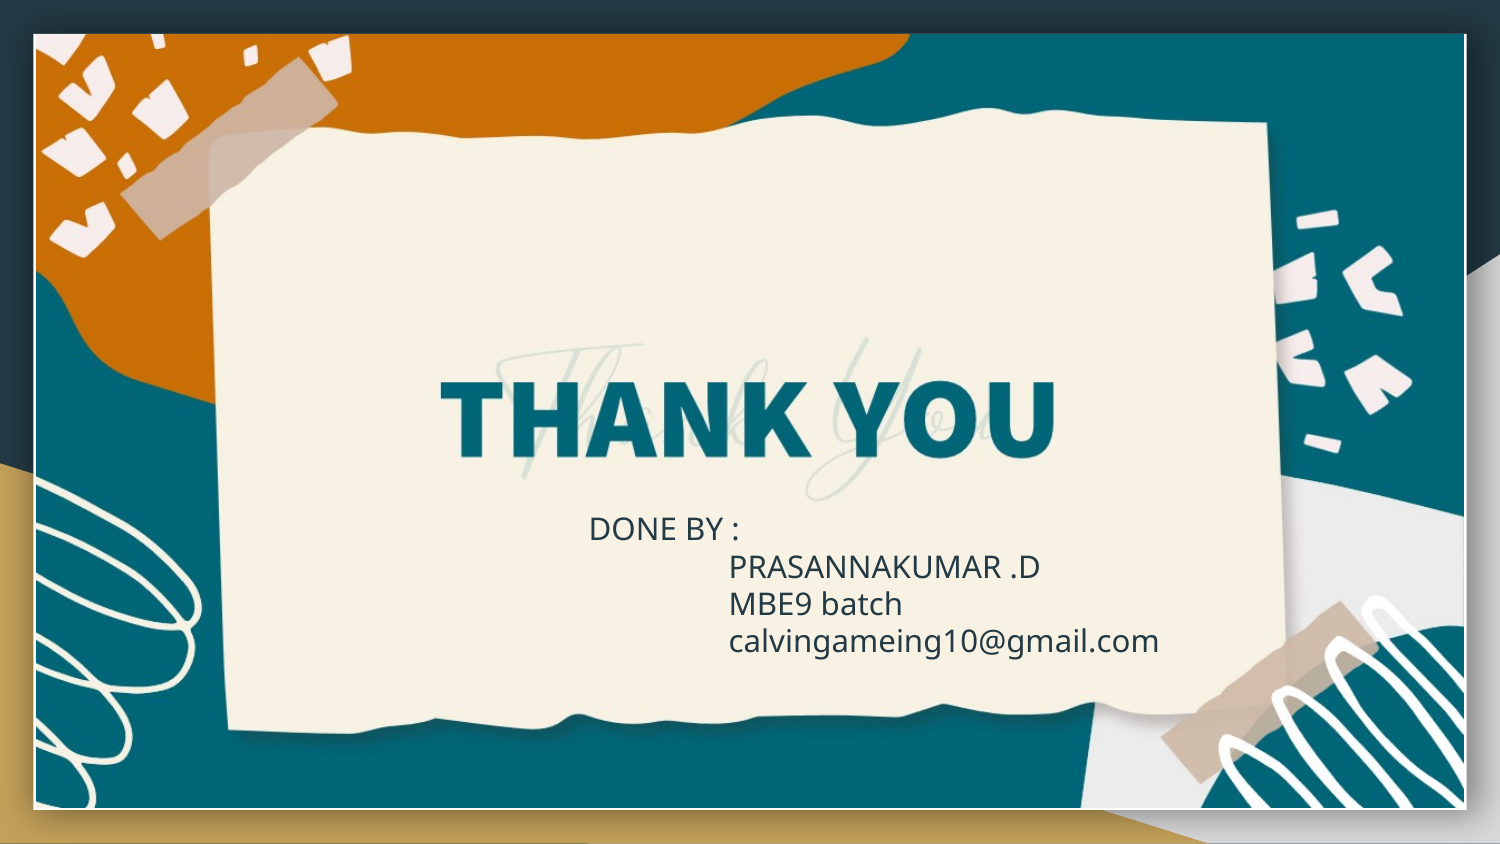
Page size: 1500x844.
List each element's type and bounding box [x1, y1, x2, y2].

picture [35, 34, 1465, 808]
